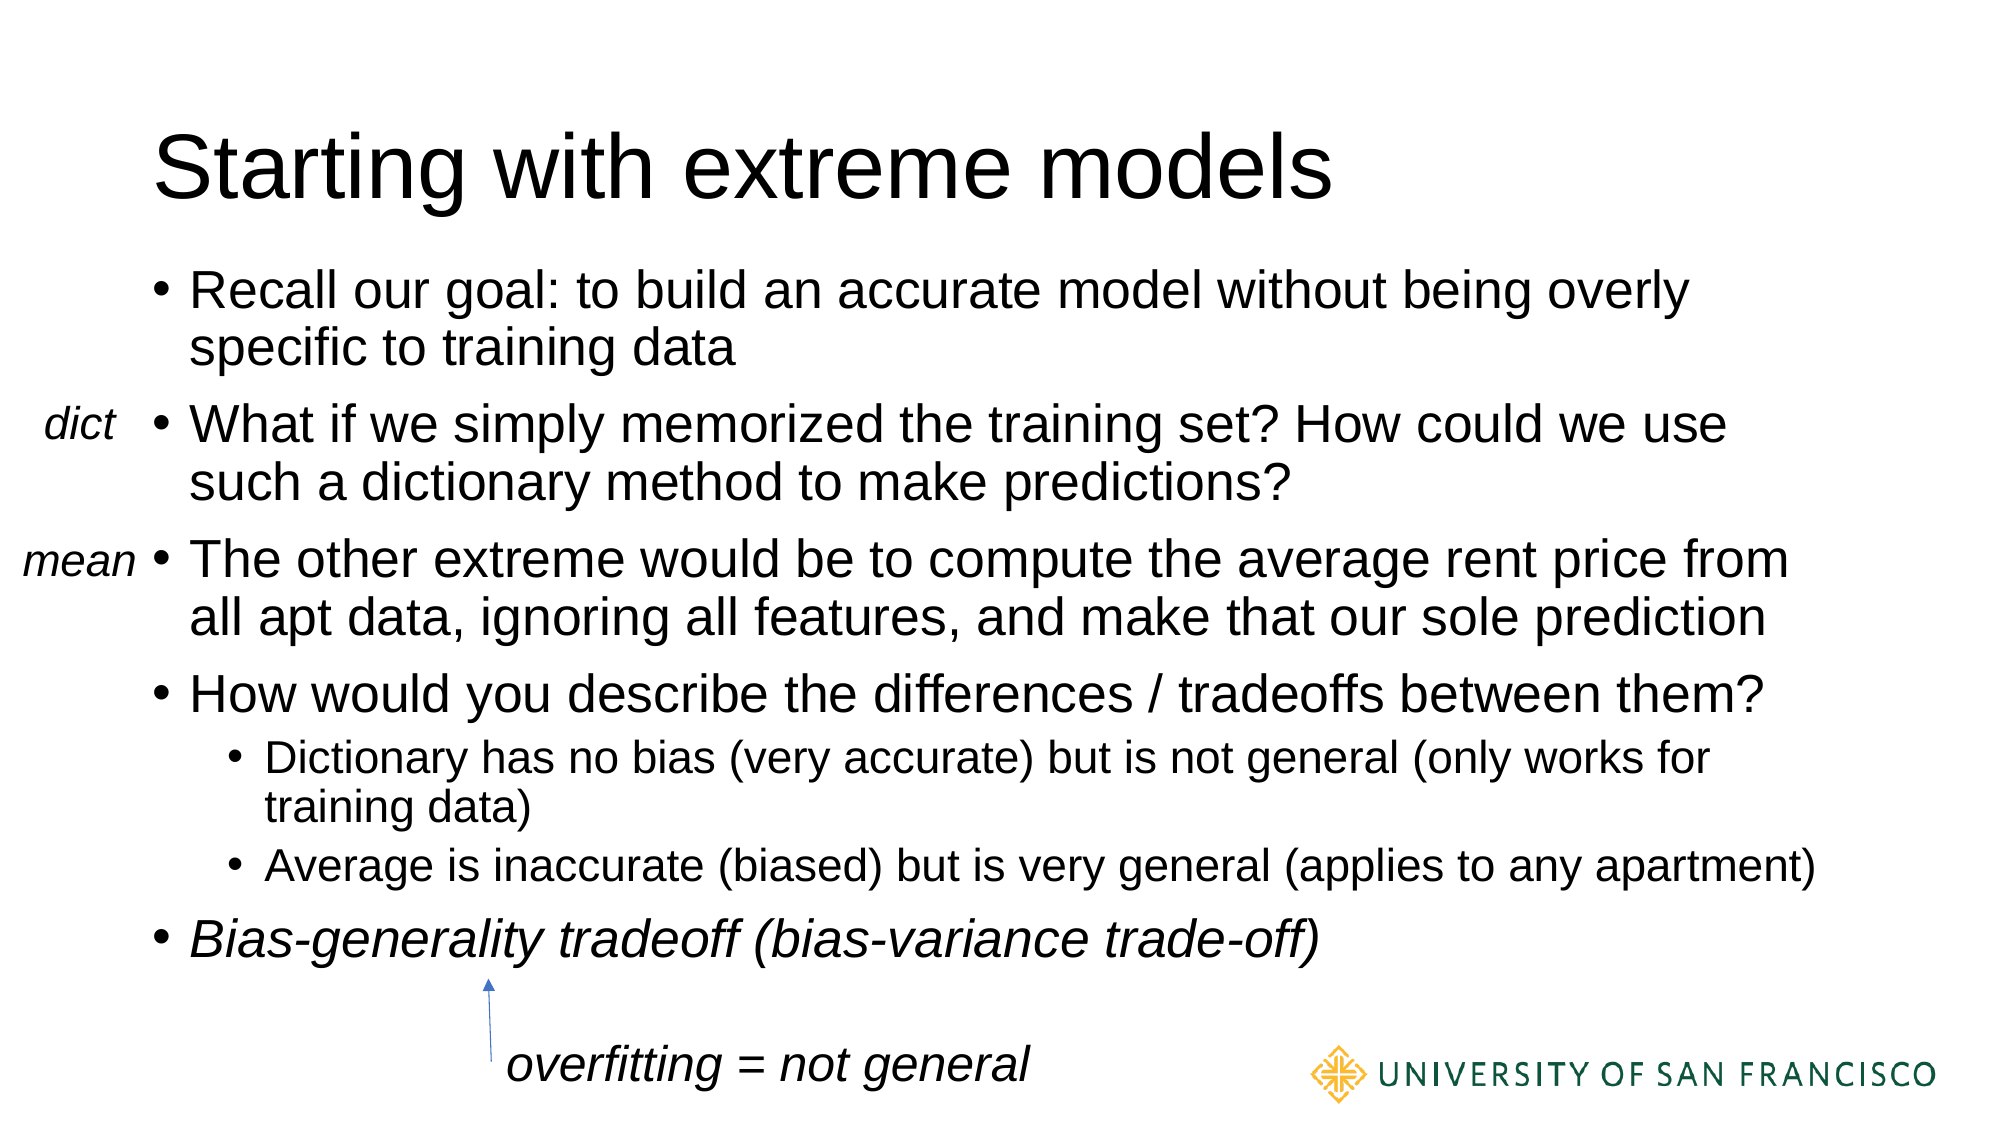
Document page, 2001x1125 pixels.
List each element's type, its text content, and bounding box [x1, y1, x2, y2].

text_box mean [7, 523, 153, 594]
text_box dict [29, 386, 131, 456]
text_box overfitting = not general [491, 1024, 1045, 1099]
title Starting with extreme models [137, 59, 1863, 254]
list Recall our goal: to build an accurate model without being overly specific to training data What if we simply memorized the training set? How could we use such a dictionary method to make predictions? The other extreme would be to compute the average rent price from all apt data, ignoring all features, and make that our sole prediction How would you describe the differences / tradeoffs between them? Dictionary has no bias (very accurate) but is not general (only works for training data) Average is inaccurate (biased) but is very general (applies to any apartment) Bias-generality tradeoff (bias-variance trade-off) [137, 254, 1863, 1014]
